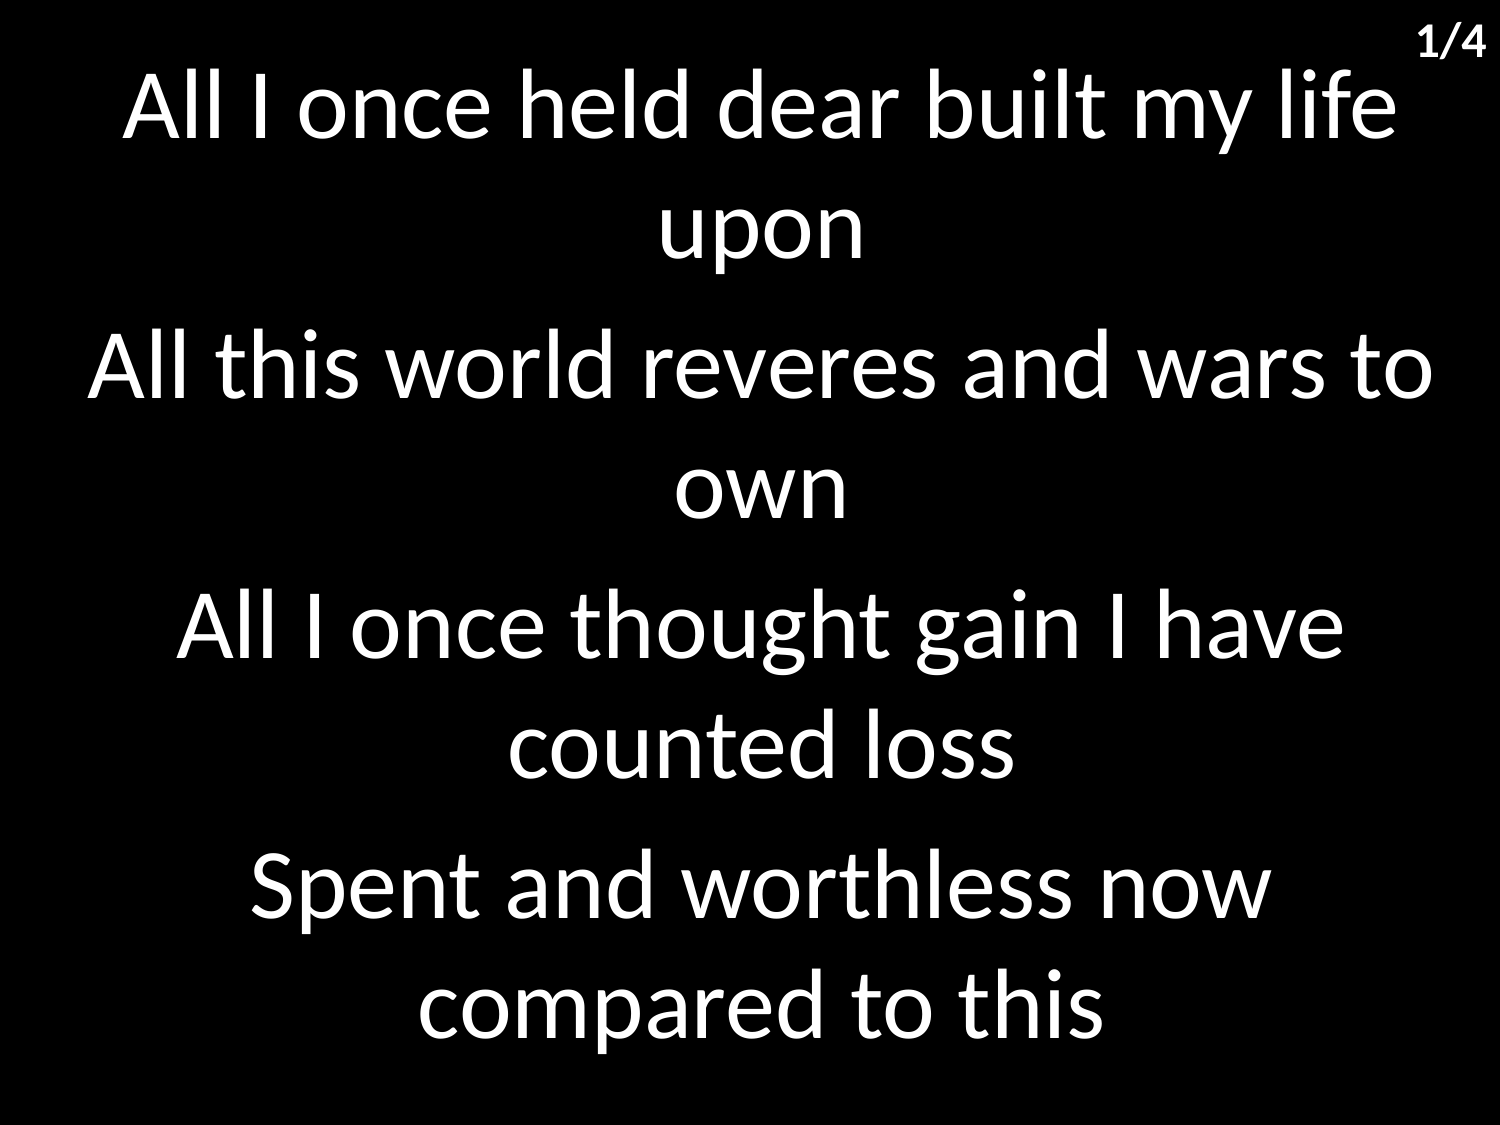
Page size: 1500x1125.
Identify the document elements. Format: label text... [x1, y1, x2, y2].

subtitle All I once held dear built my life upon All this world reveres and wars to own All I once thought gain I have counted loss Spent and worthless now compared to this [53, 30, 1471, 1094]
text_box 1/4 [1399, 0, 1500, 75]
